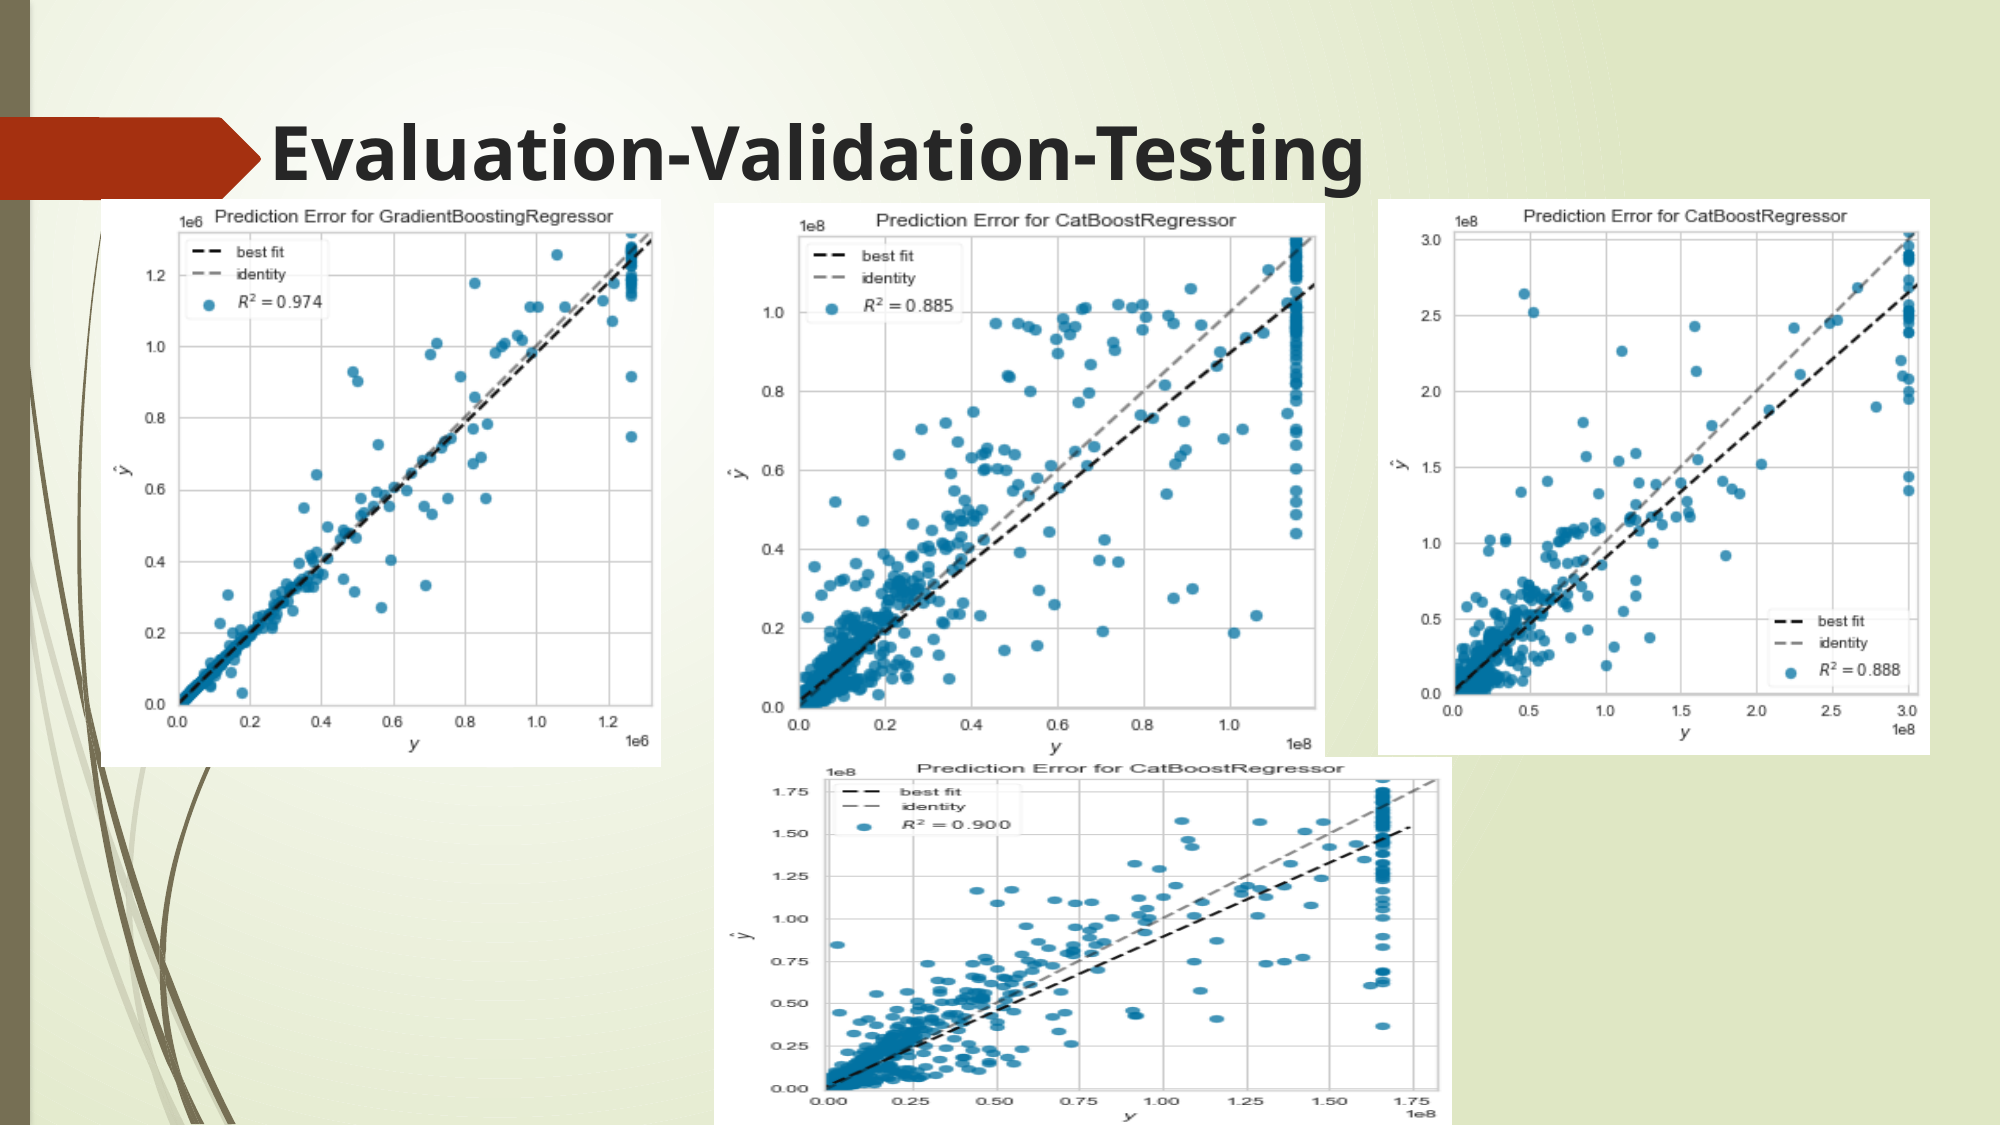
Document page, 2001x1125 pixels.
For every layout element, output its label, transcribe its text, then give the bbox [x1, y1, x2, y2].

title Evaluation-Validation-Testing [254, 98, 1717, 309]
picture [101, 199, 661, 767]
picture [714, 202, 1452, 1125]
picture [1378, 199, 1930, 755]
